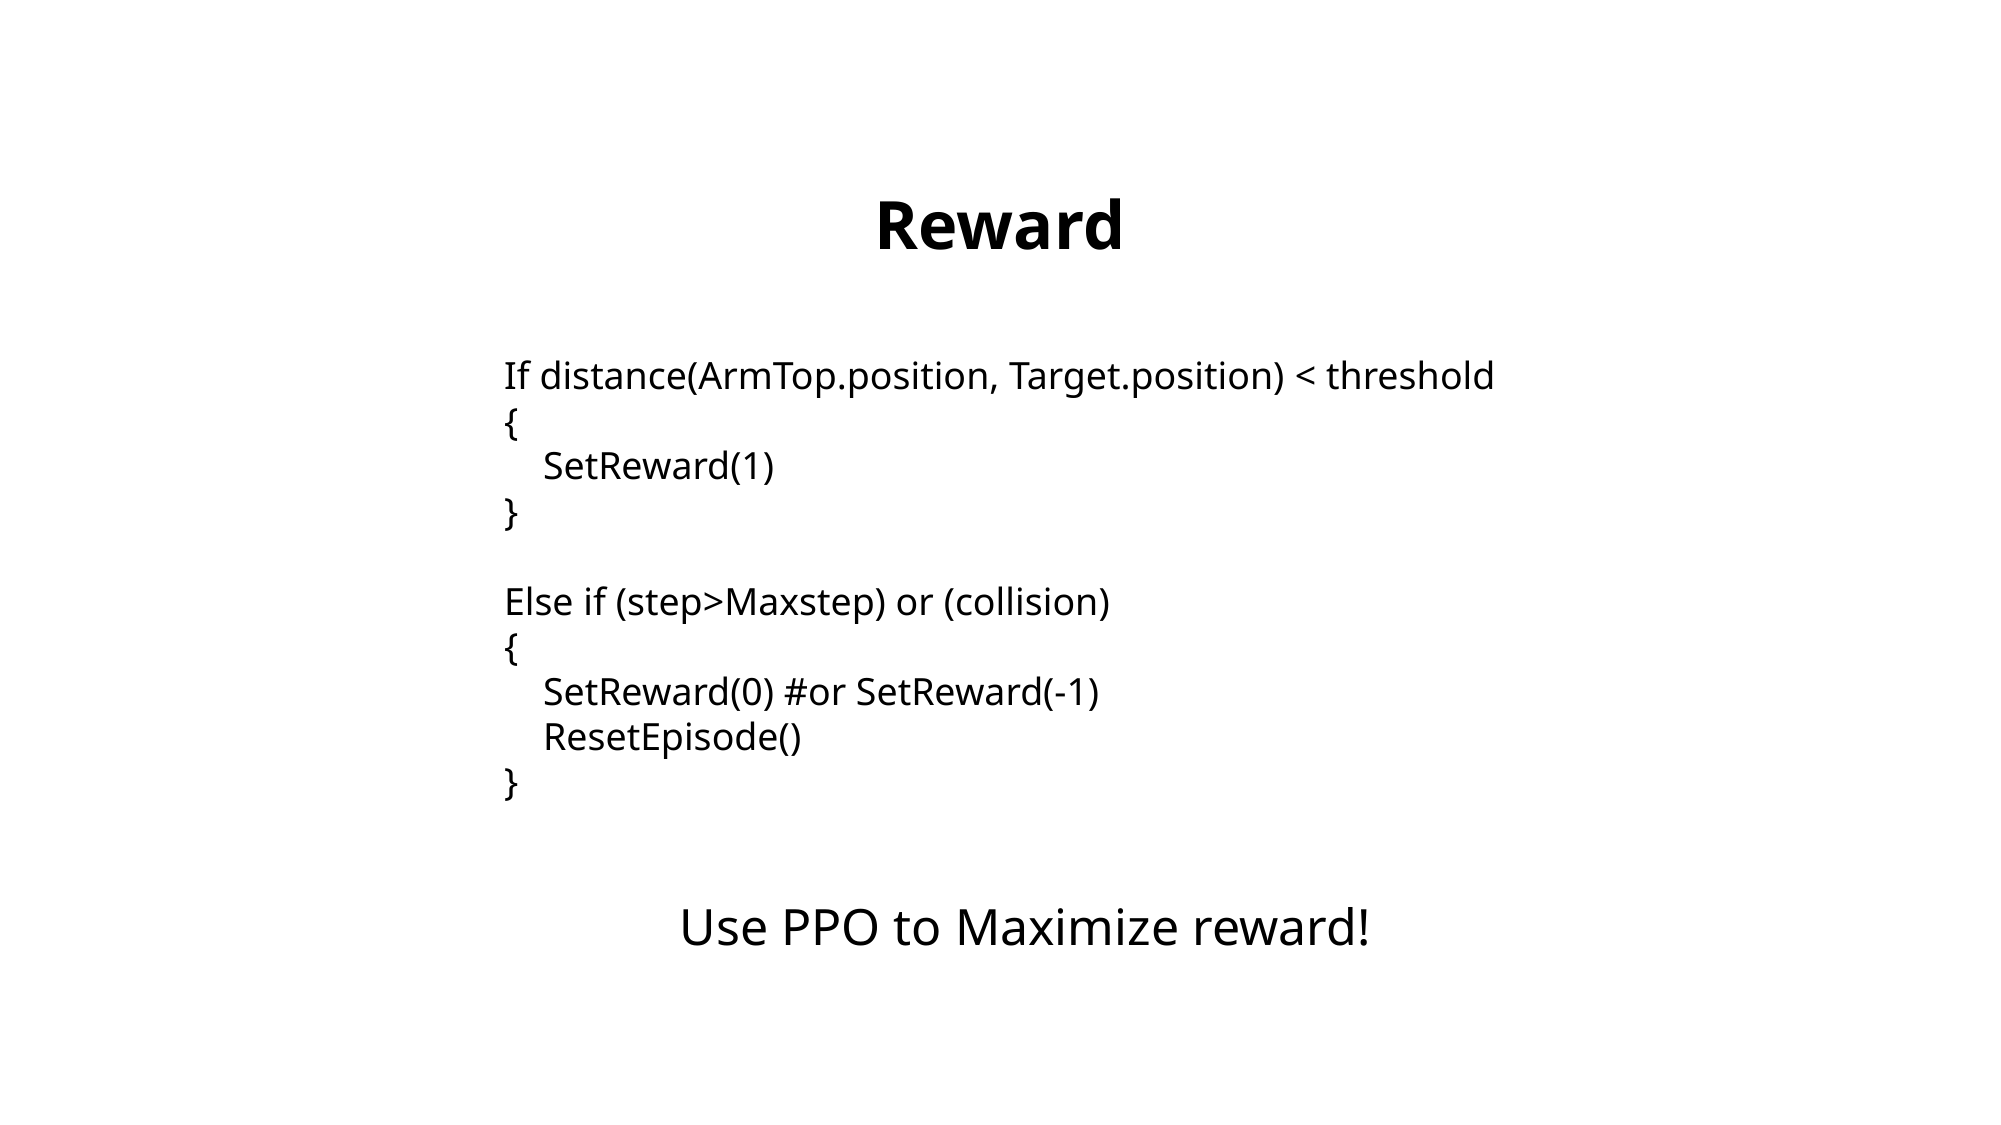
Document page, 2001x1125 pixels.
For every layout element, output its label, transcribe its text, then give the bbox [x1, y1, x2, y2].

text_box Reward [859, 175, 1141, 271]
text_box If distance(ArmTop.position, Target.position) < threshold { SetReward(1) } Else if (step>Maxstep) or (collision) { SetReward(0) #or SetReward(-1) ResetEpisode() } [489, 345, 1511, 810]
text_box Use PPO to Maximize reward! [665, 888, 1386, 963]
